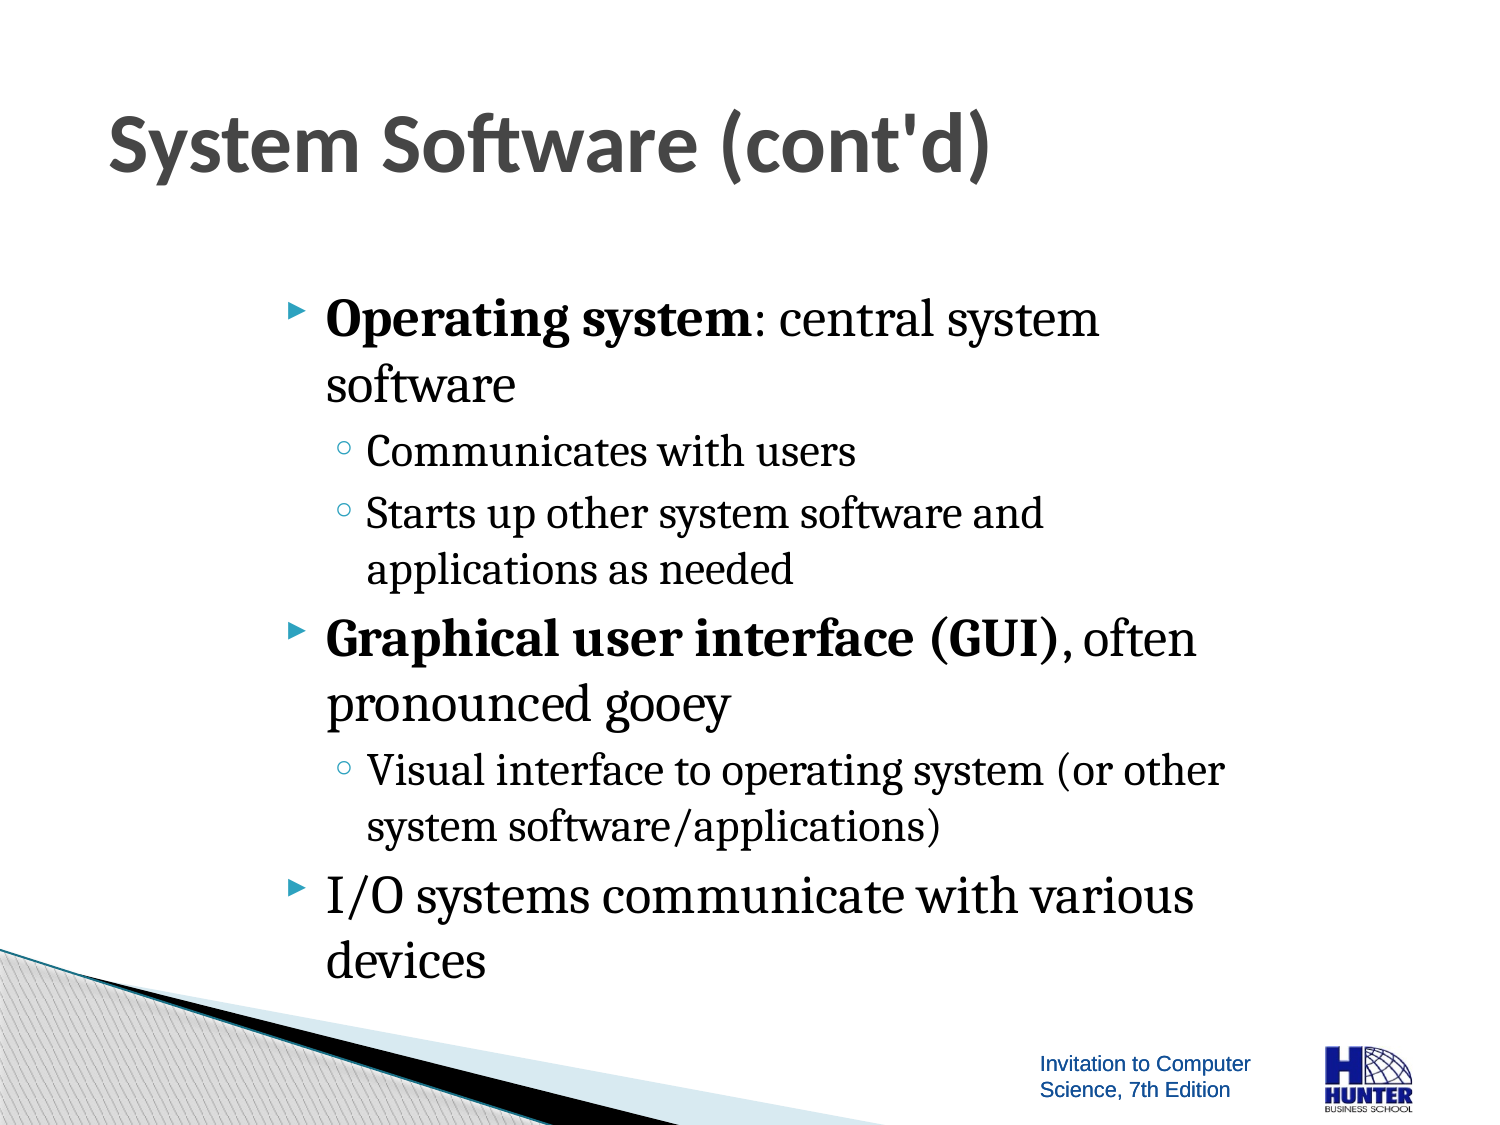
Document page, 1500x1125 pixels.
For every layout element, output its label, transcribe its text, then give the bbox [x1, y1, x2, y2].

list Operating system: central system software Communicates with users Starts up other system software and applications as needed Graphical user interface (GUI), often pronounced gooey Visual interface to operating system (or other system software/applications) I/O systems communicate with various devices [253, 275, 1247, 1000]
title System Software (cont'd) [75, 45, 1425, 233]
picture [1325, 1046, 1413, 1113]
